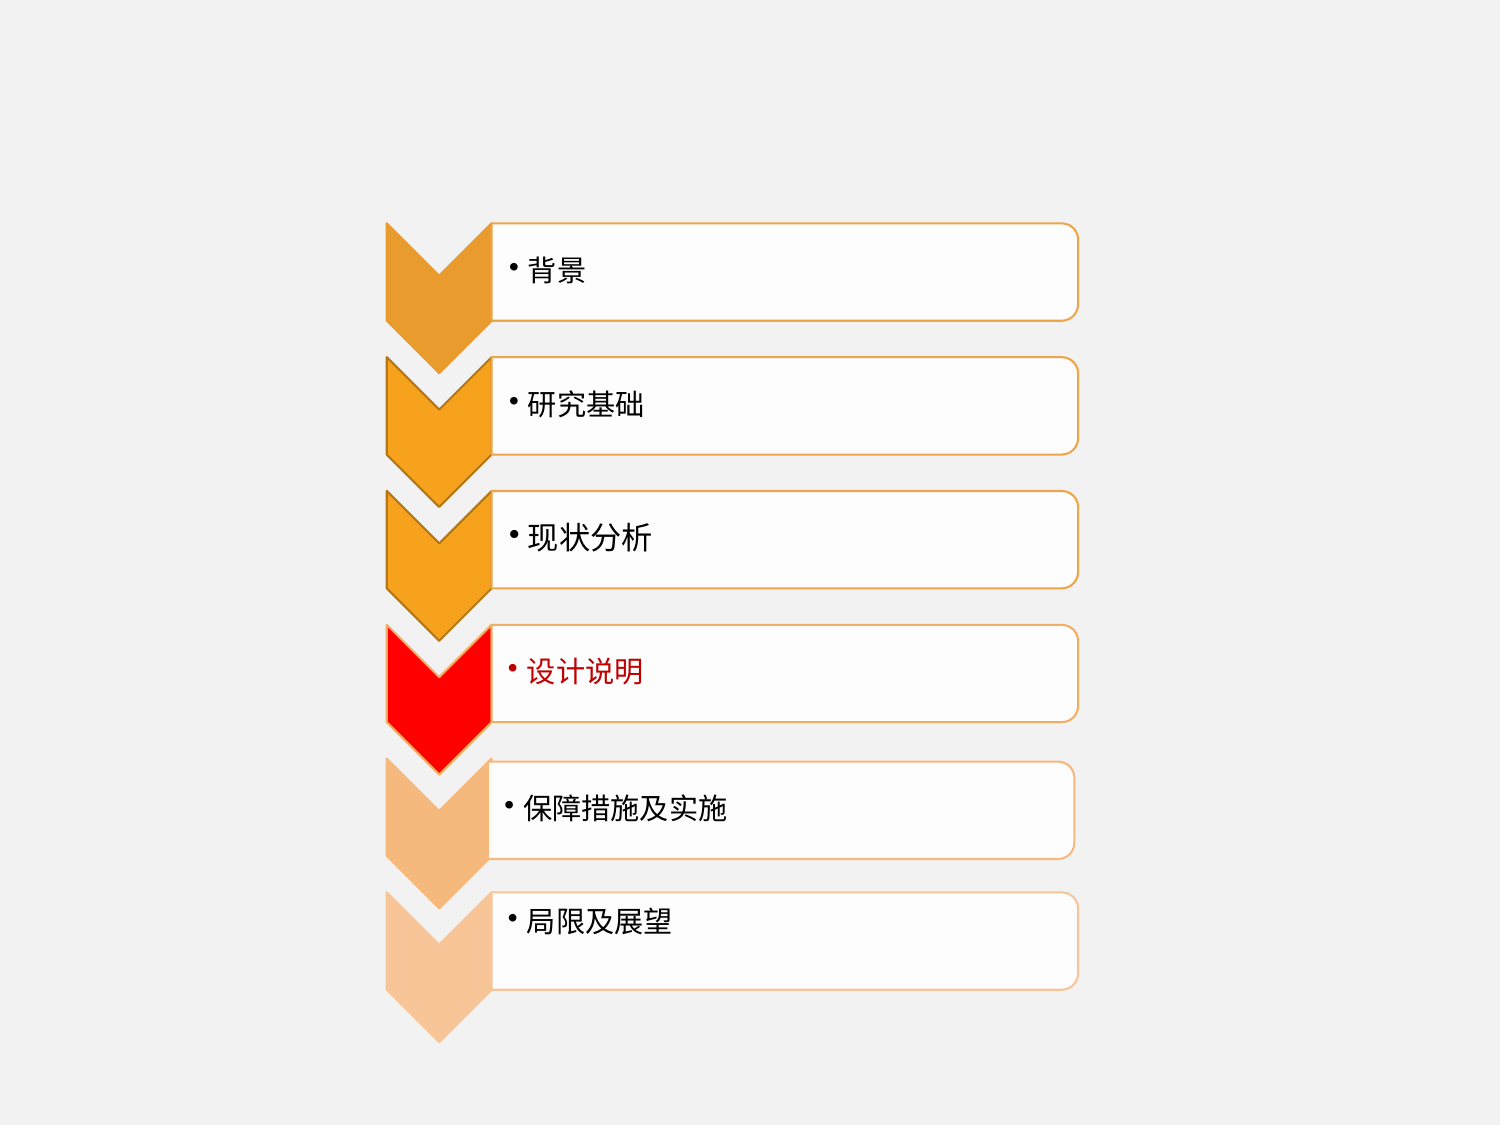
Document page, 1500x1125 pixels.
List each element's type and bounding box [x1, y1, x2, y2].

text_box [386, 222, 1079, 1043]
